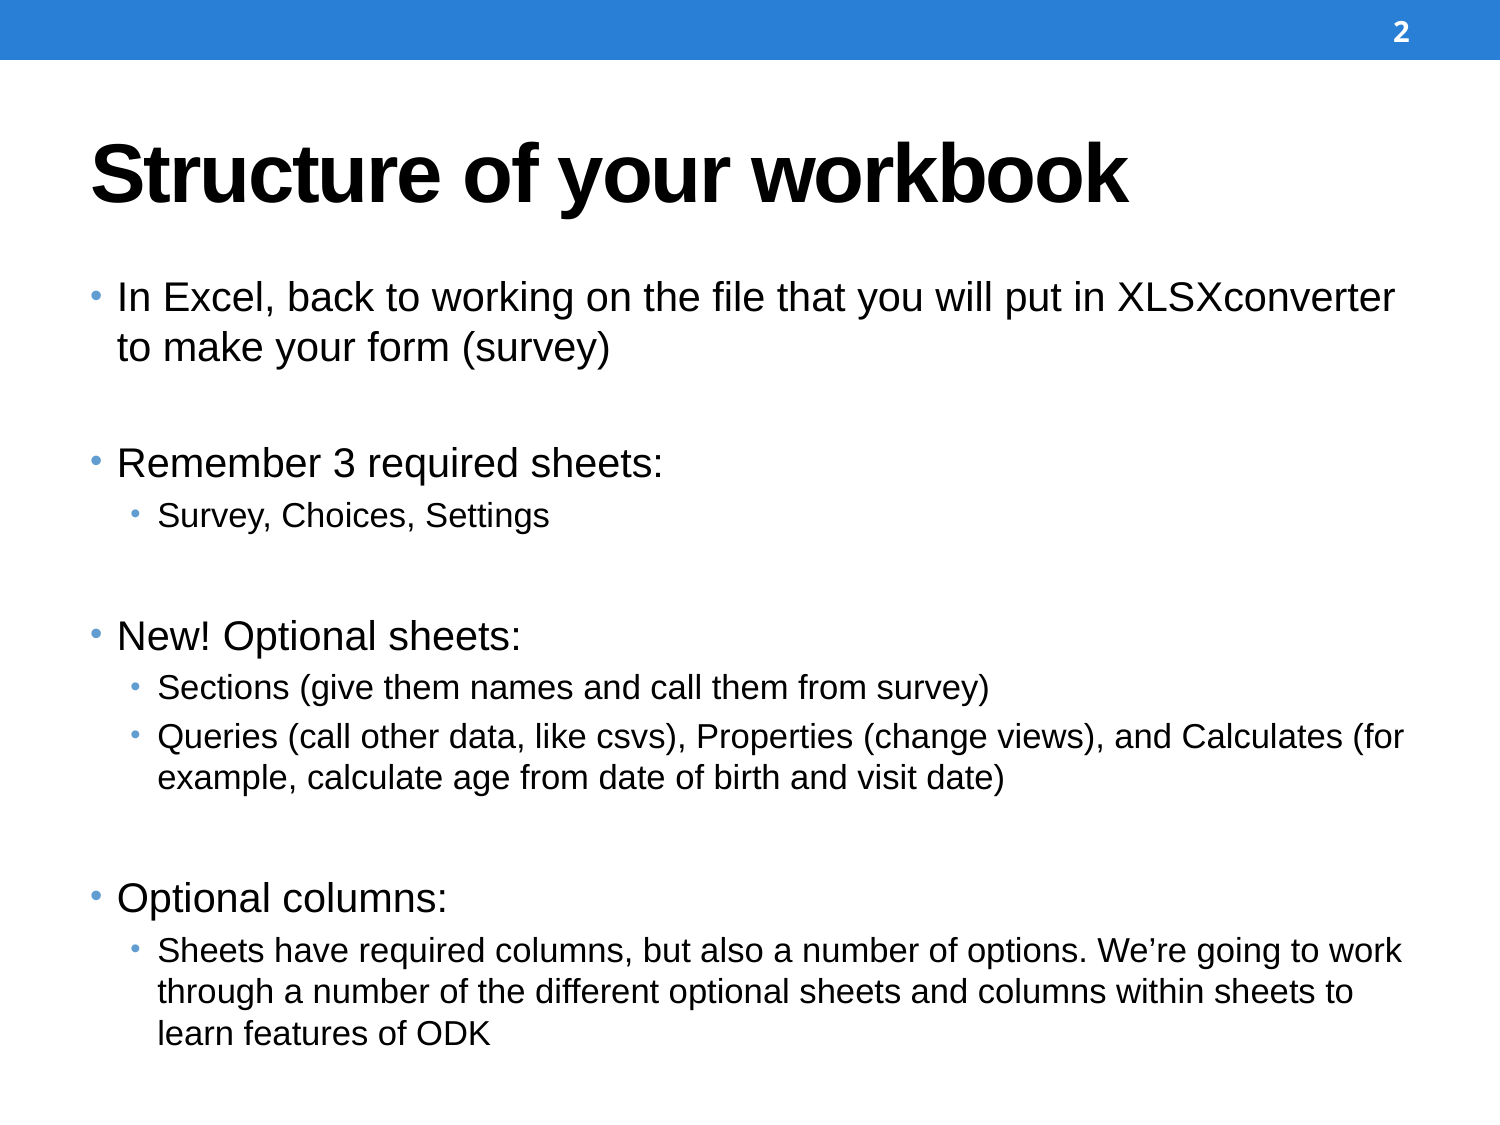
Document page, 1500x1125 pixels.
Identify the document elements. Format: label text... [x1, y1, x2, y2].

title Structure of your workbook [75, 87, 1425, 250]
list In Excel, back to working on the file that you will put in XLSXconverter to make your form (survey) Remember 3 required sheets: Survey, Choices, Settings New! Optional sheets: Sections (give them names and call them from survey) Queries (call other data, like csvs), Properties (change views), and Calculates (for example, calculate age from date of birth and visit date) Optional columns: Sheets have required columns, but also a number of options. We’re going to work through a number of the different optional sheets and columns within sheets to learn features of ODK [75, 262, 1425, 1063]
slide_number 2 [1250, 5, 1425, 60]
